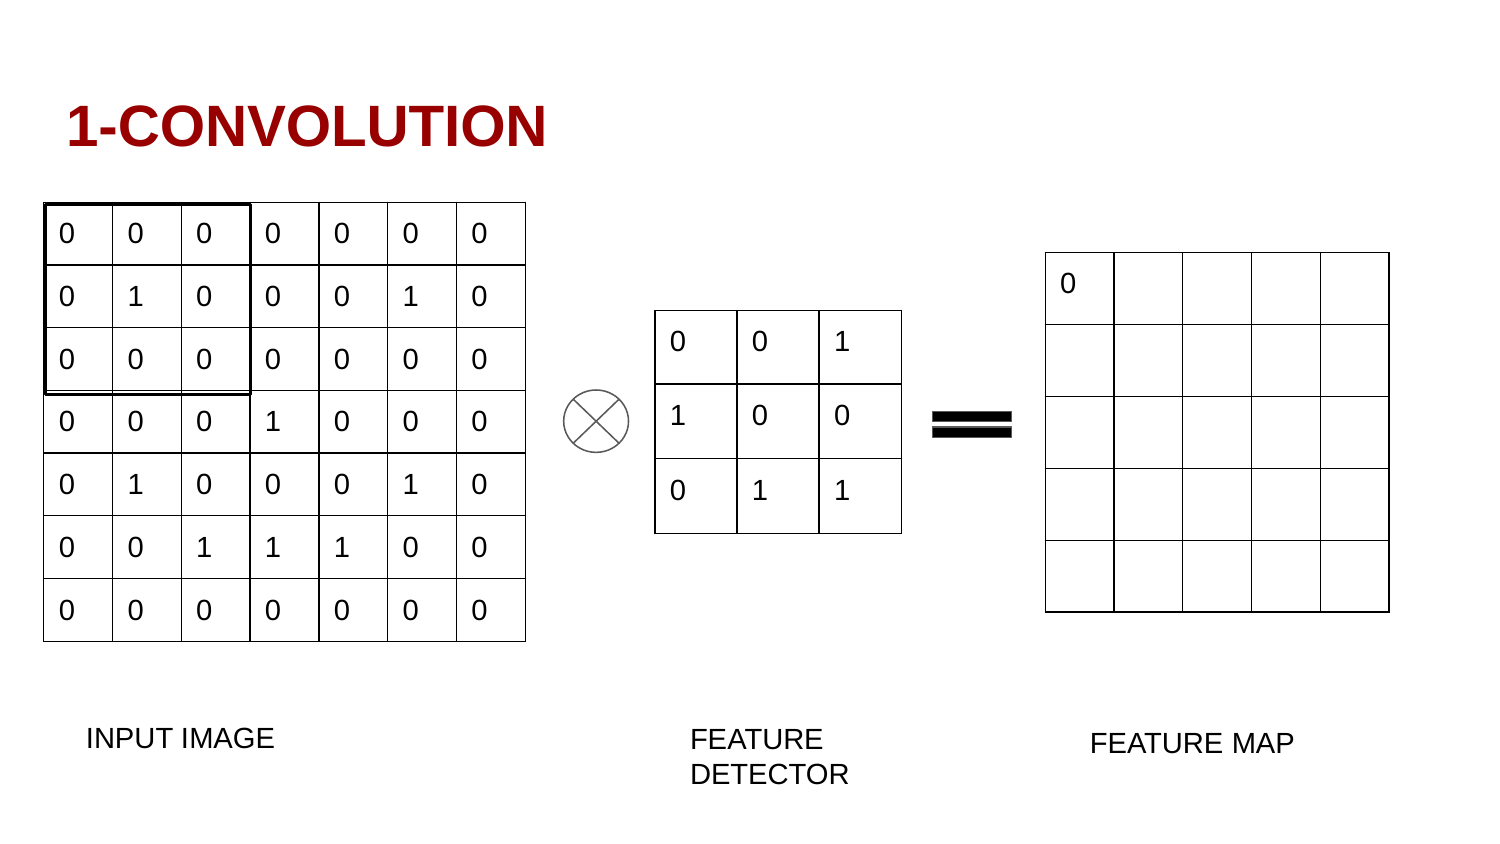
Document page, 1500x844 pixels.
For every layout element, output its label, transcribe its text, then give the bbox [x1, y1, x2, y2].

table_cell [1115, 397, 1182, 468]
table_header [1321, 253, 1388, 324]
table_header [1183, 253, 1251, 324]
table_cell 0 [820, 385, 901, 458]
table_cell 1 [388, 266, 456, 327]
table_cell 1 [820, 459, 901, 533]
table_cell 0 [44, 579, 112, 641]
text_box [624, 405, 629, 437]
table_cell 1 [320, 516, 387, 578]
table_cell [1321, 469, 1388, 540]
table_header 0 [388, 203, 456, 264]
table_cell 0 [320, 266, 387, 327]
table_cell [1252, 325, 1320, 396]
table_cell 0 [457, 579, 525, 641]
table_cell [1252, 541, 1320, 611]
table_cell [1183, 397, 1251, 468]
table_cell 0 [320, 391, 387, 452]
text_box FEATURE DETECTOR [674, 705, 938, 783]
table_cell 1 [182, 516, 249, 578]
table_cell 0 [457, 266, 525, 327]
table_header 0 [320, 203, 387, 264]
table_cell 0 [457, 328, 525, 390]
table_cell [1321, 397, 1388, 468]
table_cell 0 [44, 516, 112, 578]
table_cell 1 [251, 516, 318, 578]
table_cell 0 [182, 454, 249, 515]
table_cell [1115, 541, 1182, 611]
table_header 0 [457, 203, 525, 264]
table_cell [1183, 541, 1251, 611]
table_cell 0 [457, 391, 525, 452]
table_cell 0 [656, 459, 736, 533]
table_cell [1252, 469, 1320, 540]
text_box [932, 426, 1012, 438]
table_cell 0 [251, 266, 318, 327]
text_box INPUT IMAGE [70, 704, 514, 767]
text_box [577, 390, 616, 396]
table_header 0 [656, 311, 736, 383]
table_cell [1046, 325, 1113, 396]
table_cell [1321, 541, 1388, 611]
table_cell 0 [738, 385, 818, 458]
table_cell [1046, 397, 1113, 468]
table_cell 1 [388, 454, 456, 515]
table_cell 0 [182, 579, 249, 641]
table_cell [1321, 325, 1388, 396]
table_cell 0 [113, 395, 181, 452]
table_cell 0 [44, 391, 112, 452]
table_cell [1115, 325, 1182, 396]
table_header 0 [1046, 253, 1113, 324]
table_cell 0 [320, 579, 387, 641]
table_cell 0 [388, 579, 456, 641]
text_box [932, 411, 1012, 422]
table_cell 0 [457, 454, 525, 515]
table_cell 0 [457, 516, 525, 578]
table_cell 0 [388, 328, 456, 390]
table_cell [1183, 325, 1251, 396]
table_header [1252, 253, 1320, 324]
table_cell 1 [113, 454, 181, 515]
table_cell 1 [251, 391, 318, 452]
table_cell 0 [182, 395, 249, 452]
table_cell [1115, 469, 1182, 540]
table_cell 0 [320, 328, 387, 390]
title 1-CONVOLUTION [51, 72, 1449, 167]
table_header 0 [738, 311, 818, 383]
text_box [45, 204, 251, 395]
table_cell 0 [251, 579, 318, 641]
table_cell 0 [388, 516, 456, 578]
table_cell [1046, 541, 1113, 611]
text_box FEATURE MAP [1074, 709, 1377, 779]
table_header 0 [251, 203, 318, 264]
table_cell 0 [388, 391, 456, 452]
table_cell 0 [113, 516, 181, 578]
table_cell 1 [738, 459, 818, 533]
table_cell 0 [44, 454, 112, 515]
table_cell [1183, 469, 1251, 540]
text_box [572, 398, 620, 444]
table_cell 0 [113, 579, 181, 641]
table_cell [1046, 469, 1113, 540]
table_cell 0 [251, 328, 318, 390]
table_header 1 [820, 311, 901, 383]
table_cell [1252, 397, 1320, 468]
table_cell 0 [251, 454, 318, 515]
table_header [1115, 253, 1182, 324]
table_cell 0 [320, 454, 387, 515]
table_cell 1 [656, 385, 736, 458]
